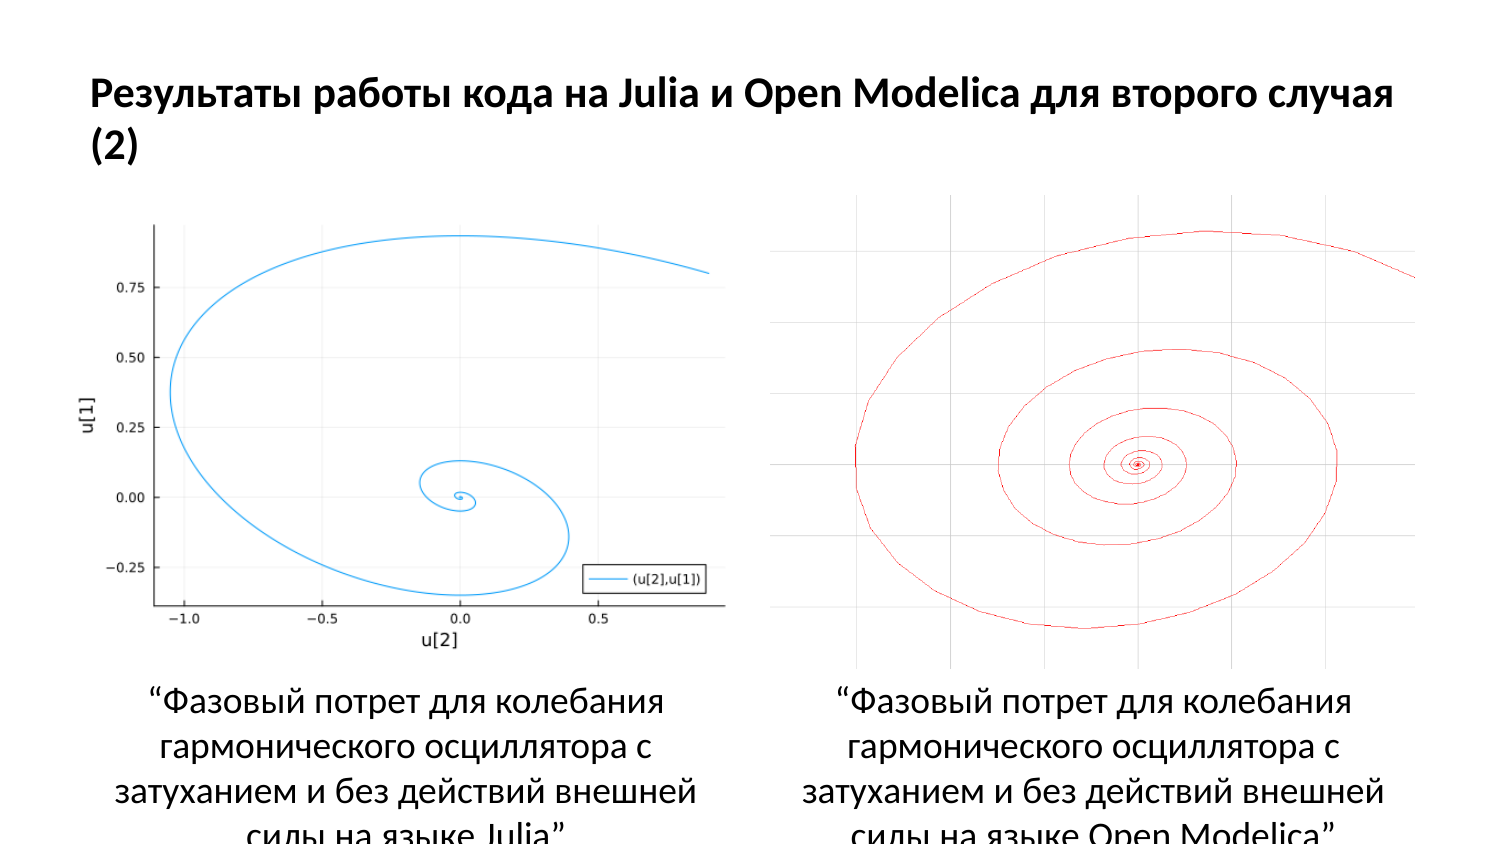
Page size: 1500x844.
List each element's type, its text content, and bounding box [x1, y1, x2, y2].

text_box “Фазовый потрет для колебания гармонического осциллятора c затуханием и без действий внешней силы на языке Open Modelica” [762, 668, 1425, 753]
picture [74, 212, 738, 655]
text_box “Фазовый потрет для колебания гармонического осциллятора c затуханием и без действий внешней силы на языке Julia” [74, 668, 738, 753]
list Результаты работы кода на Julia и Open Modelica для второго случая (2) [75, 56, 1425, 614]
picture [770, 195, 1415, 669]
